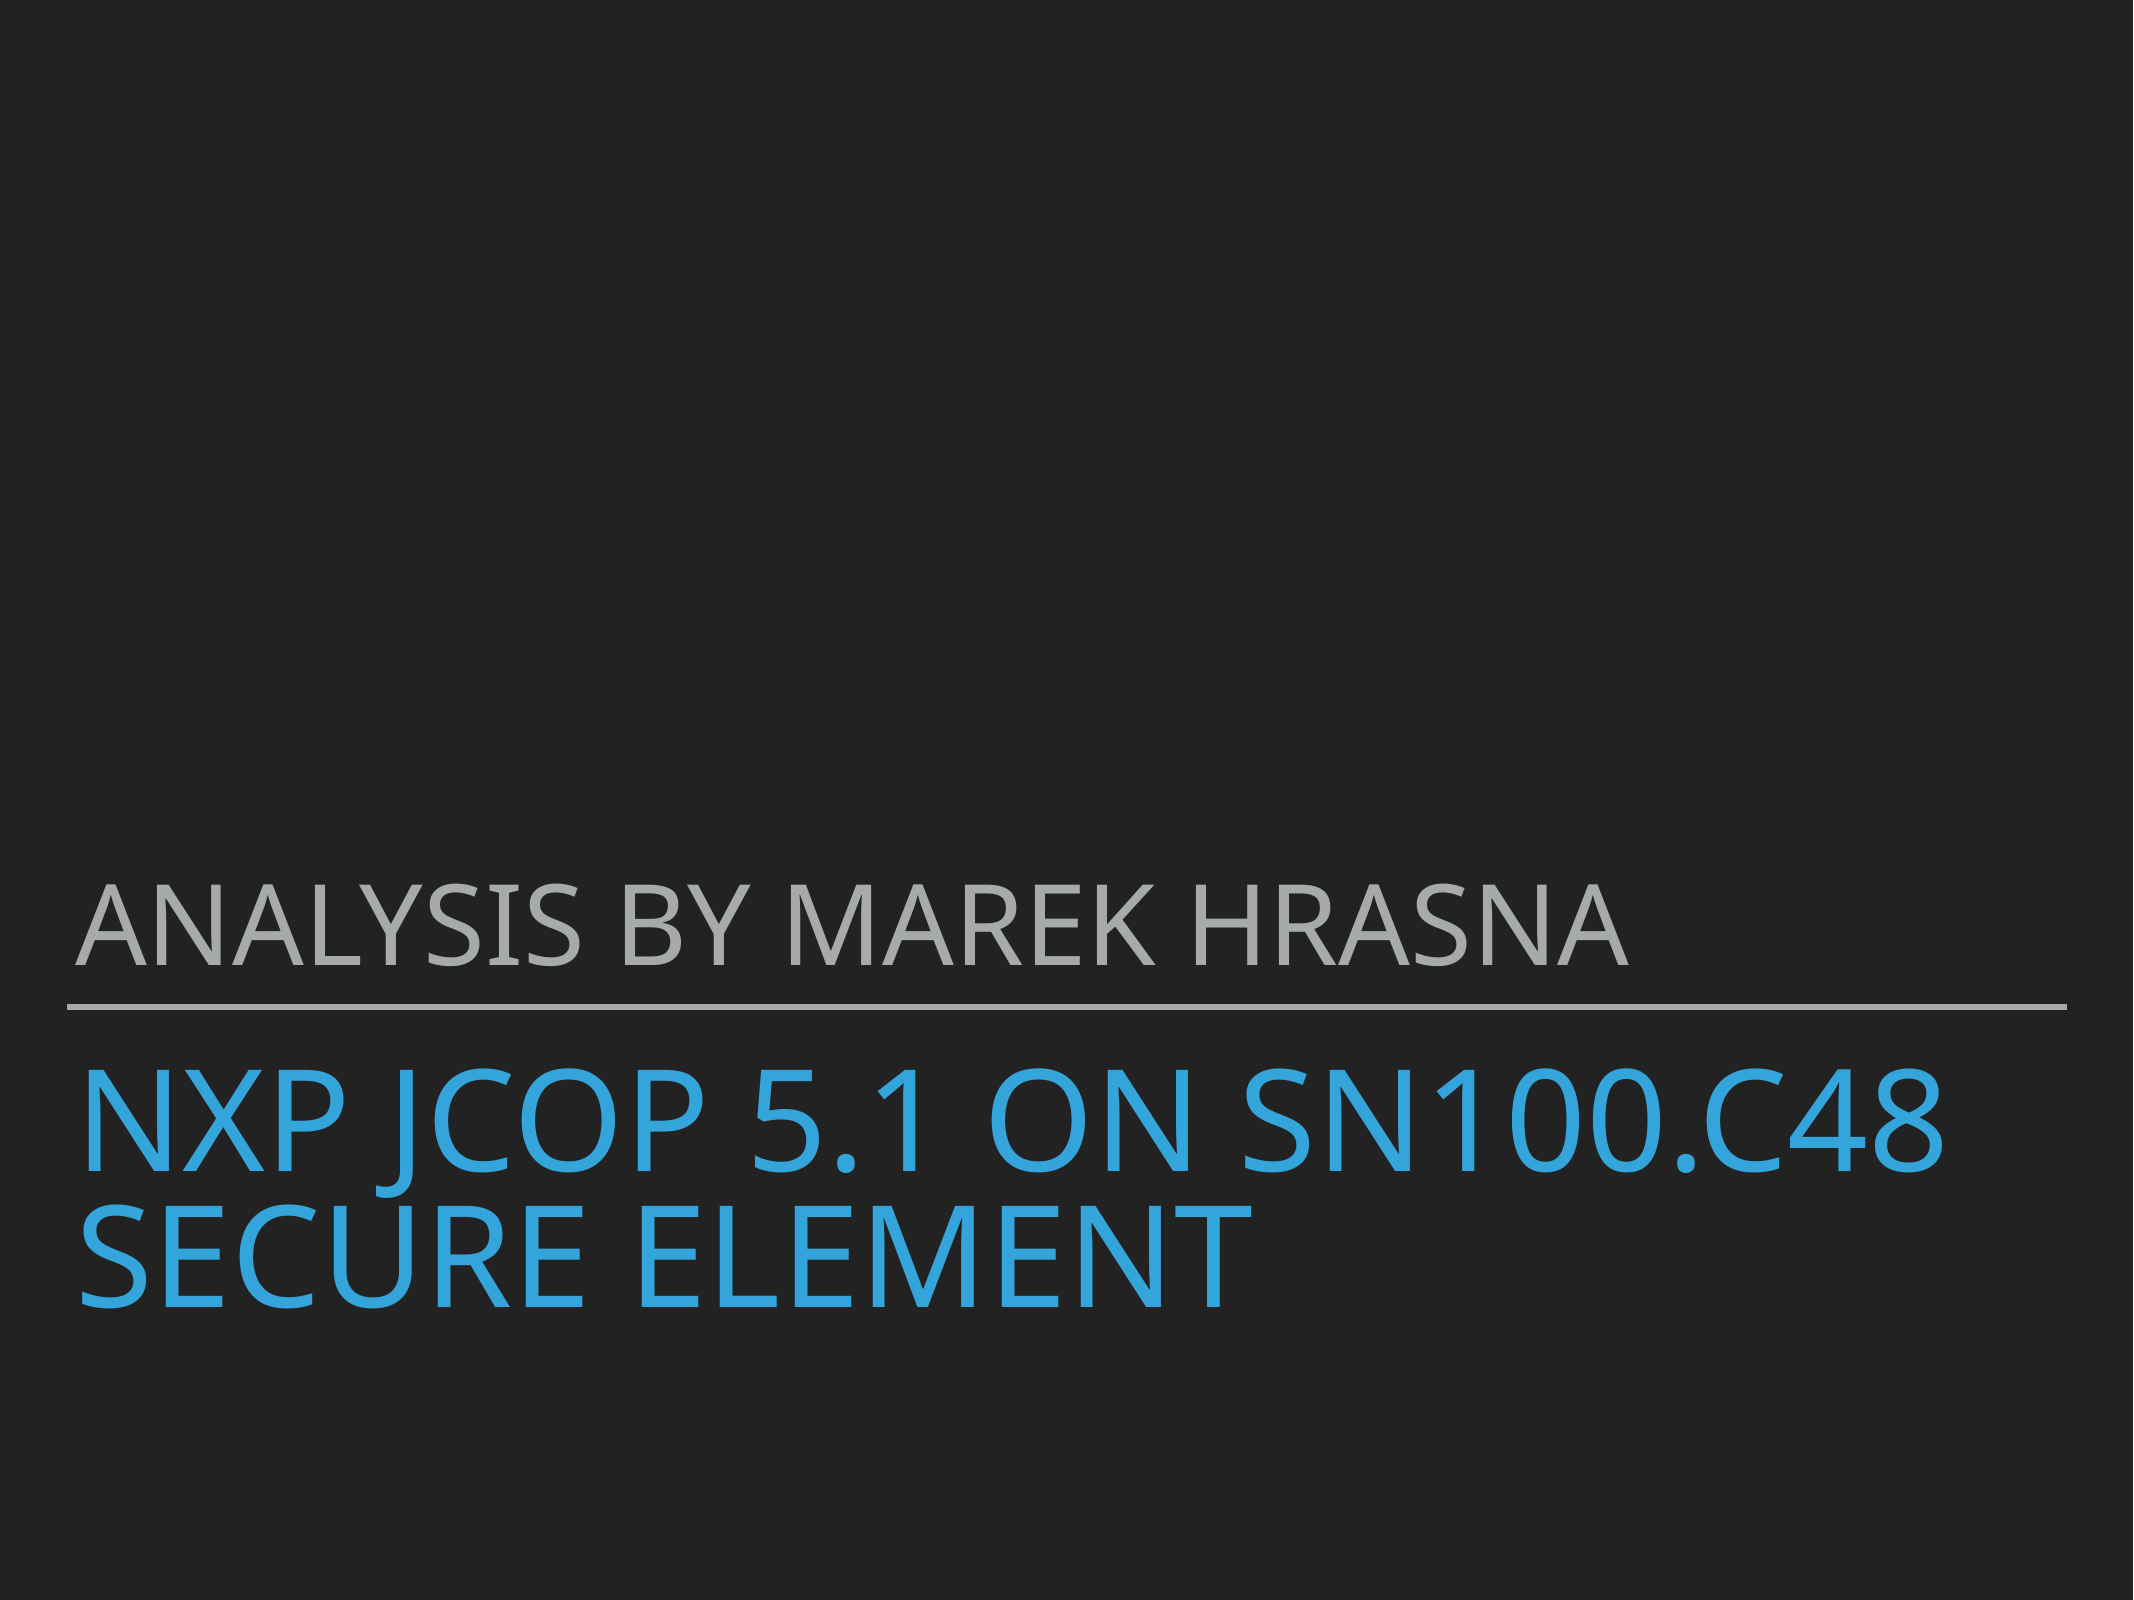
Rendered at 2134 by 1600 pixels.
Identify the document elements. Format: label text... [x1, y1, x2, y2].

title NXP JCOP 5.1 on SN100.C48 Secure Element [66, 1053, 2068, 1499]
subtitle Analysis by marek Hrasna [66, 699, 2068, 997]
